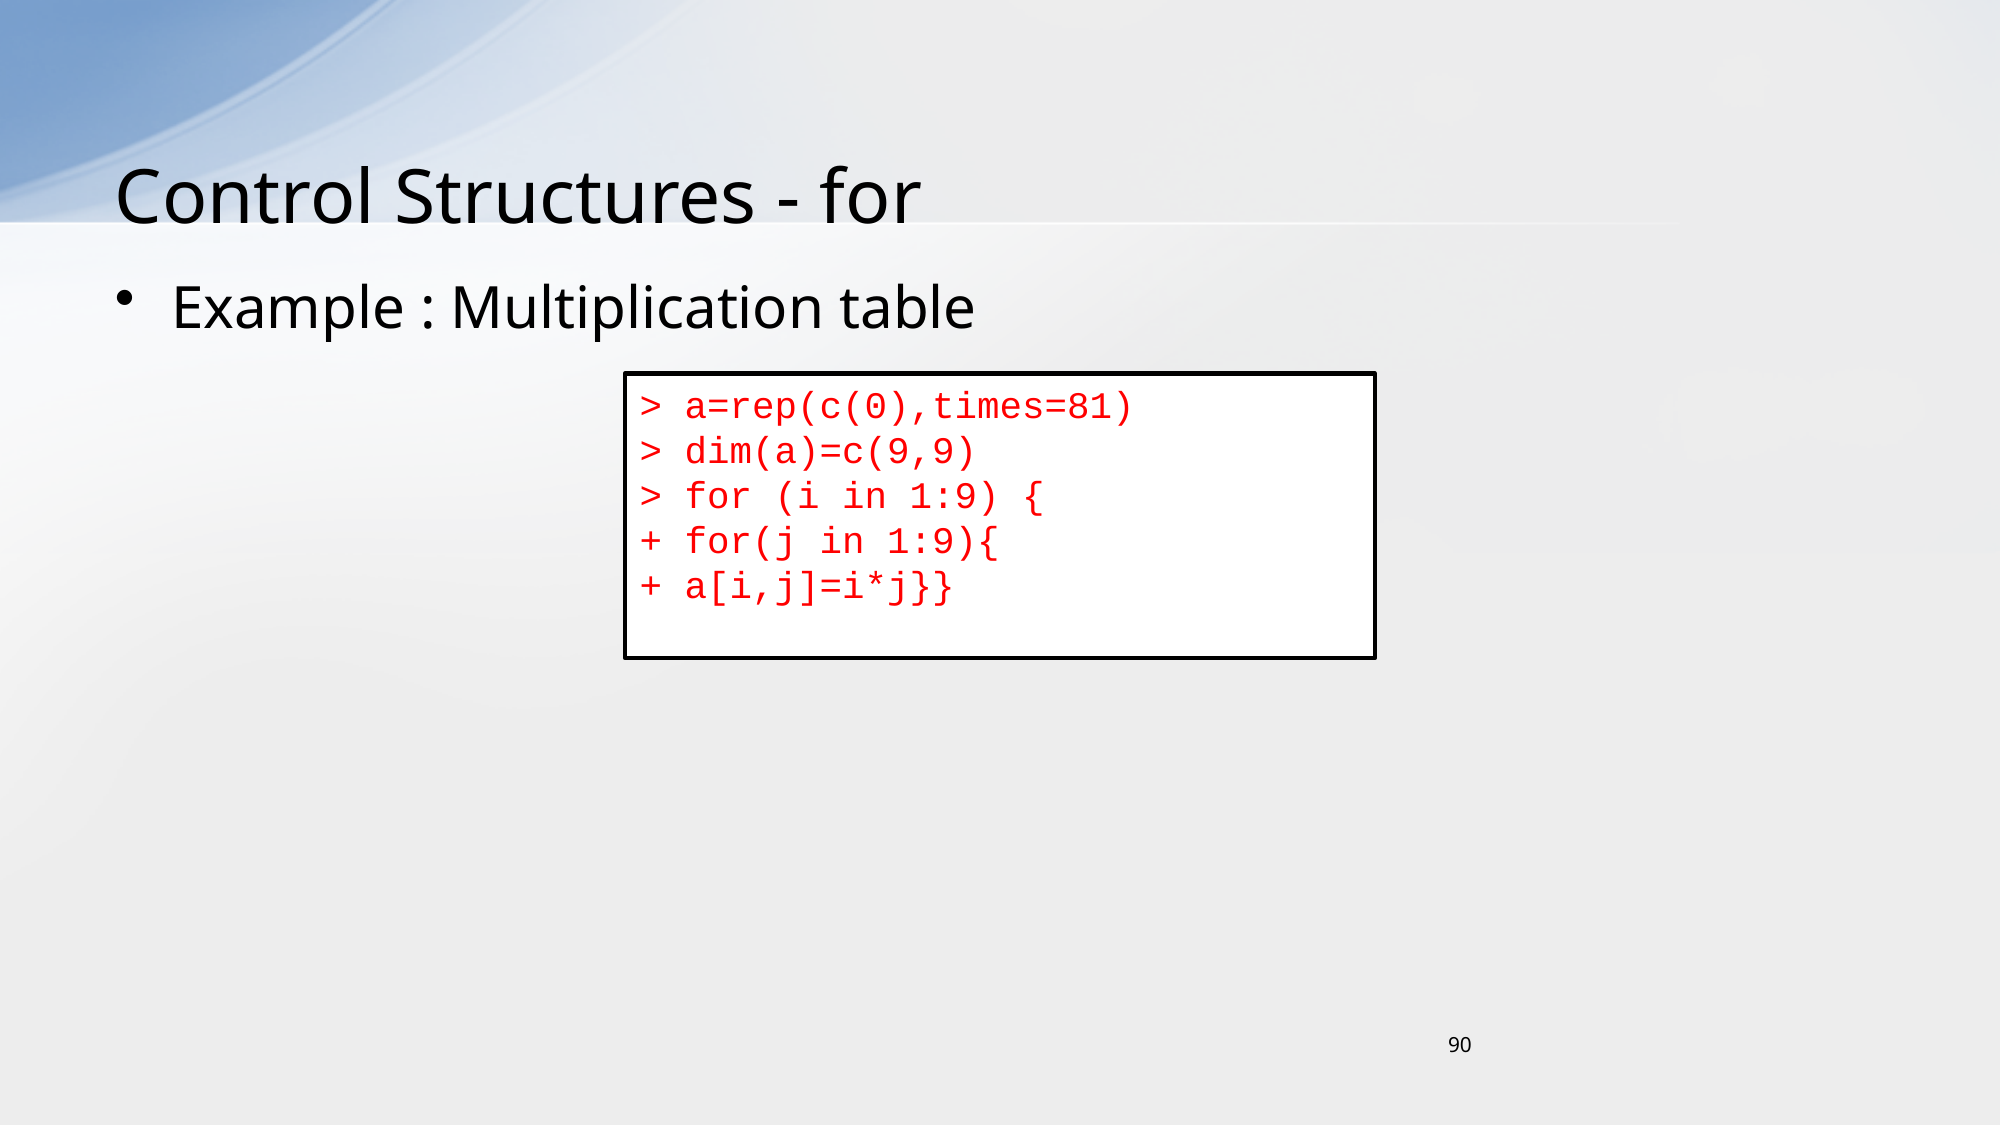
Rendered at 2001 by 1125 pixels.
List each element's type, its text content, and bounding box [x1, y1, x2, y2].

text_box > a=rep(c(0),times=81) > dim(a)=c(9,9) > for (i in 1:9) { + for(j in 1:9){ + a[i,j]=i*j}} [623, 371, 1377, 660]
list Example : Multiplication table [99, 262, 1900, 1005]
title Control Structures - for [99, 58, 1900, 247]
slide_number 90 [1433, 1024, 1900, 1103]
picture [0, 0, 2000, 1125]
